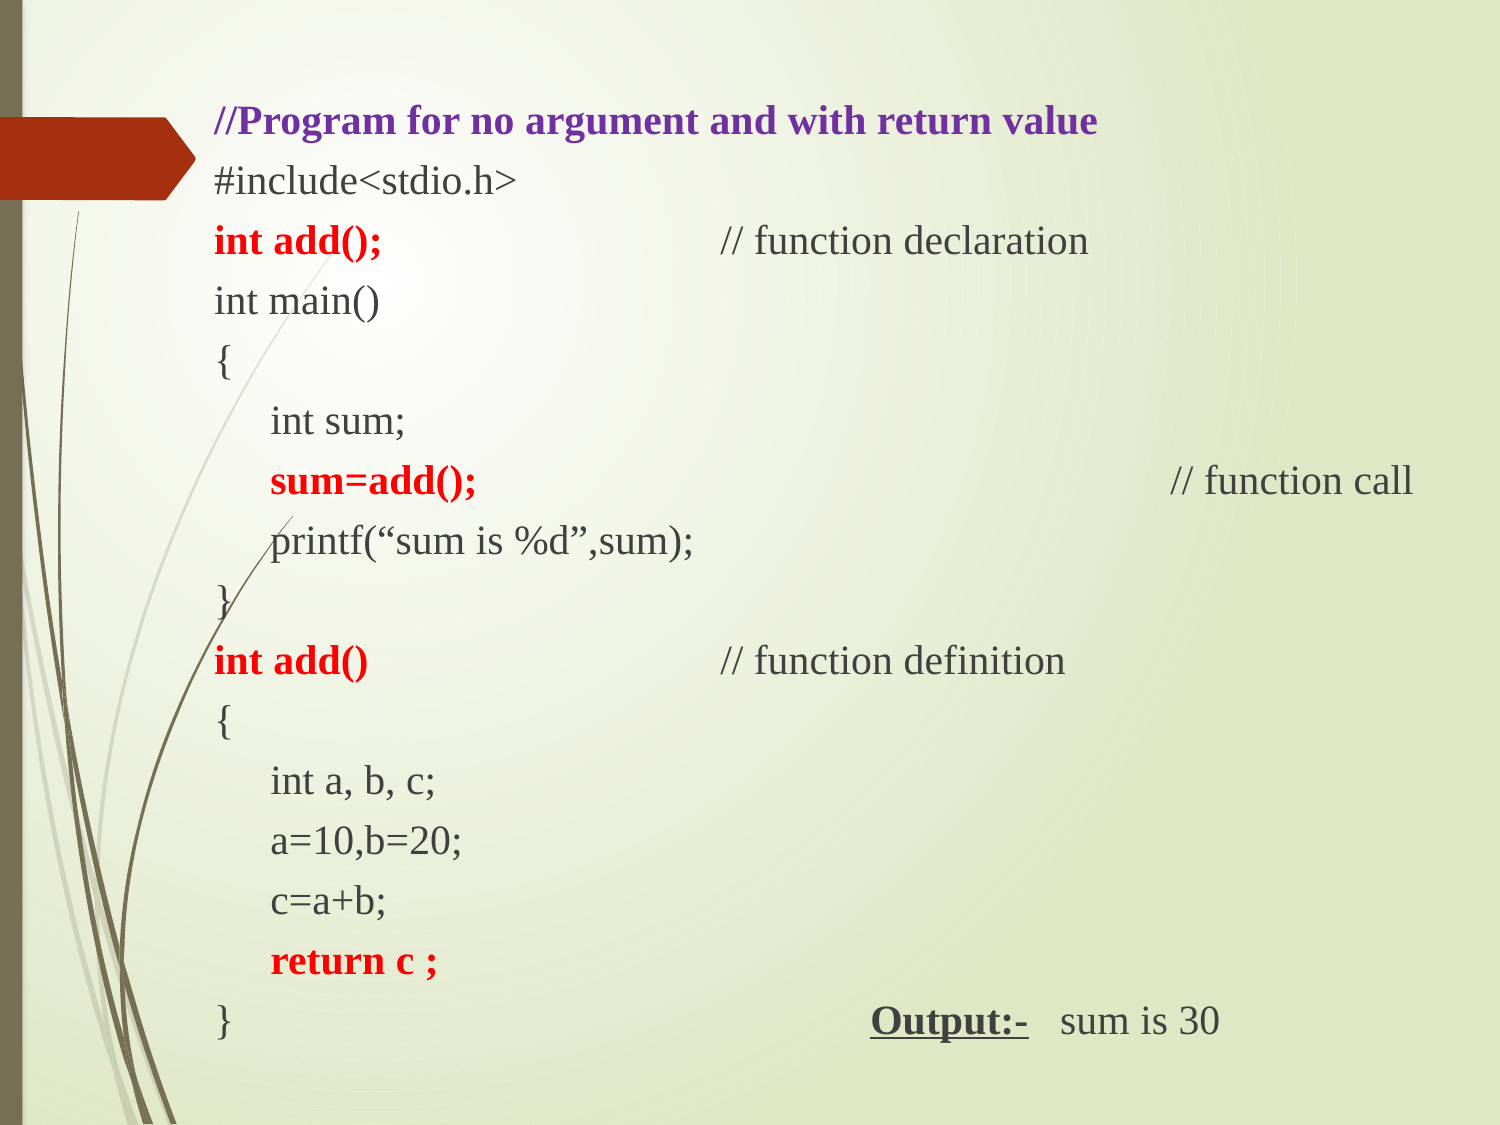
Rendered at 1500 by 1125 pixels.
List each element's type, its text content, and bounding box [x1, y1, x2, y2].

list //Program for no argument and with return value #include<stdio.h> int add(); // function declaration int main() { int sum; sum=add(); // function call printf(“sum is %d”,sum); } int add() // function definition { int a, b, c; a=10,b=20; c=a+b; return c ; } Output:- sum is 30 [199, 75, 1500, 1125]
